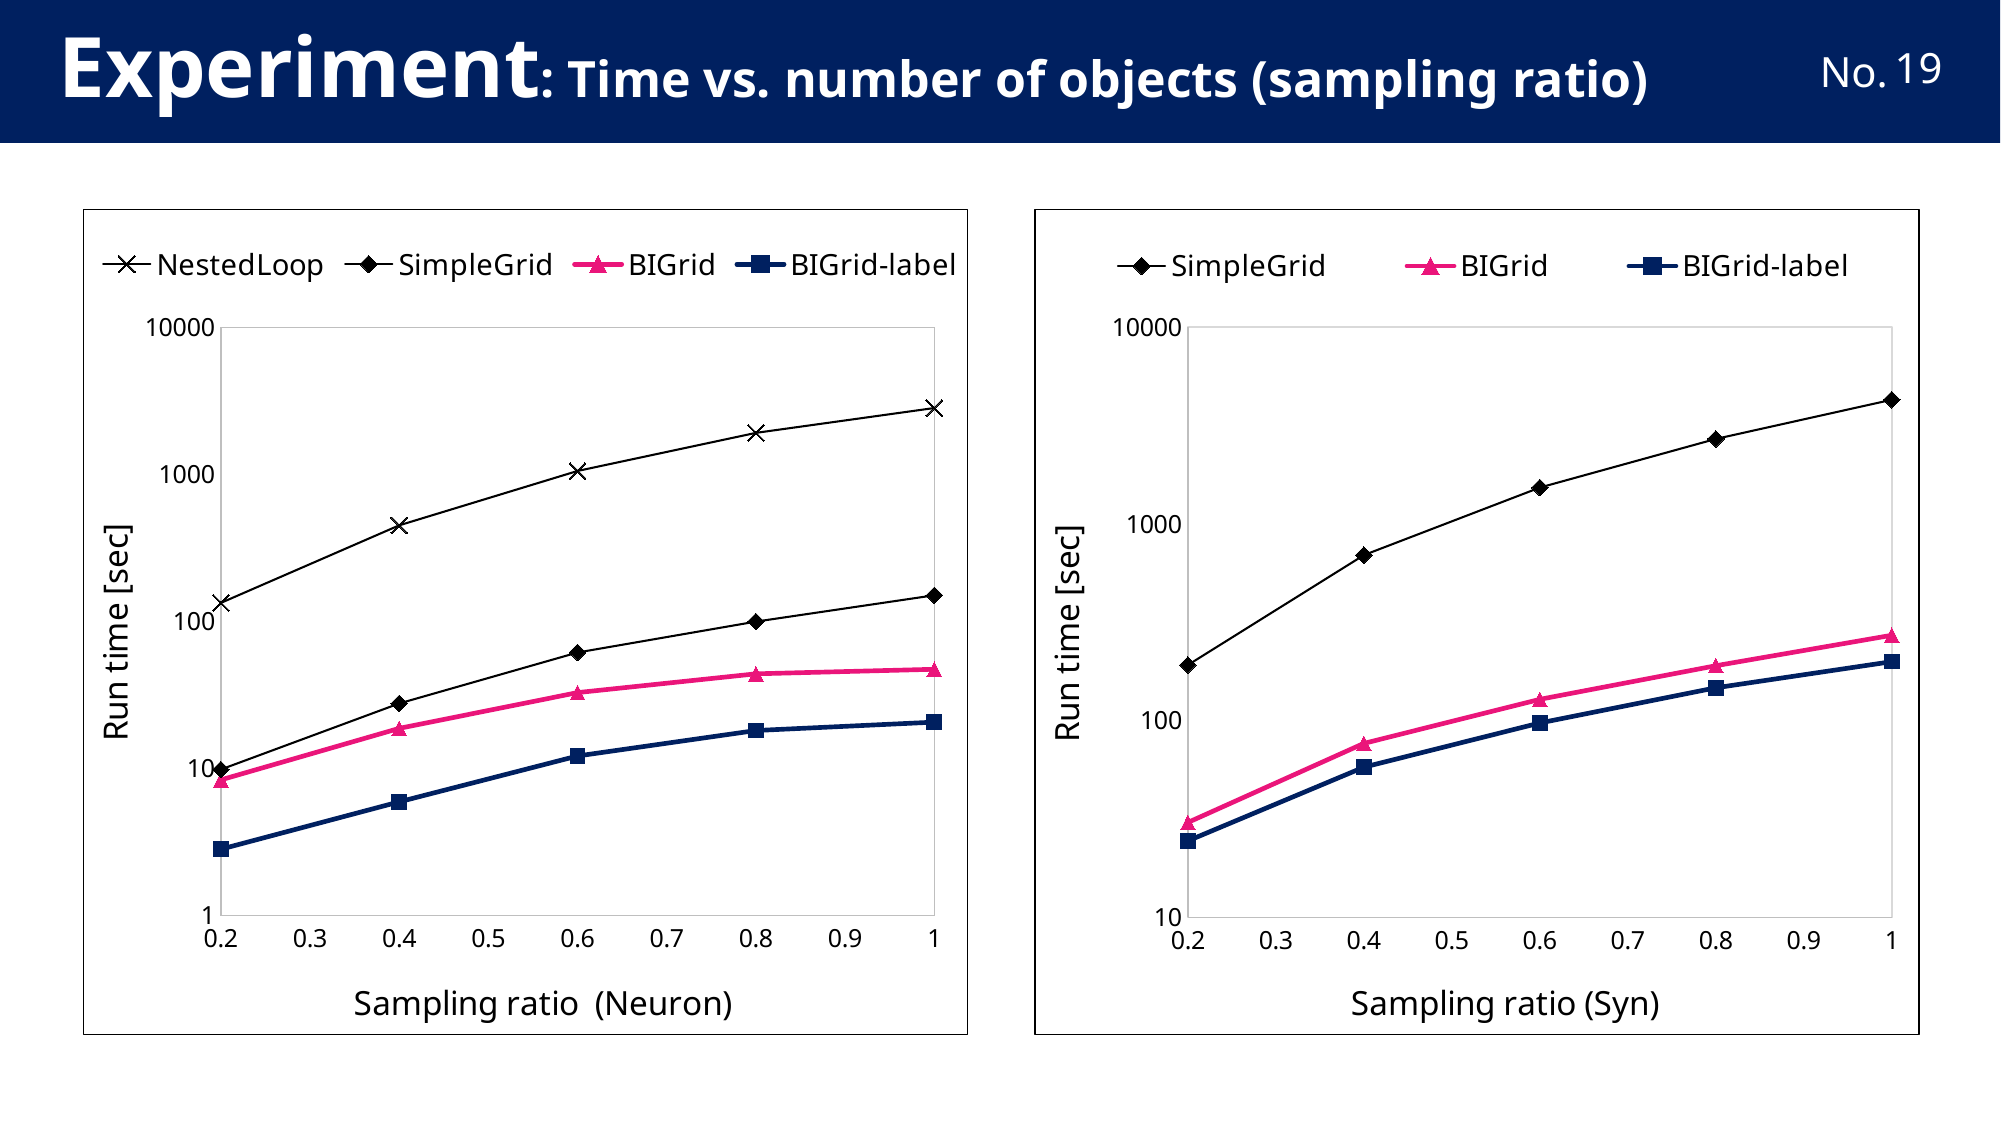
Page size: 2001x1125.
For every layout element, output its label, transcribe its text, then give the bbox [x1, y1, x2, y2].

title Experiment: Time vs. number of objects (sampling ratio) [0, 8, 2000, 133]
slide_number 18 [1870, 45, 1968, 96]
chart [82, 208, 969, 1036]
chart [1034, 208, 1920, 1036]
